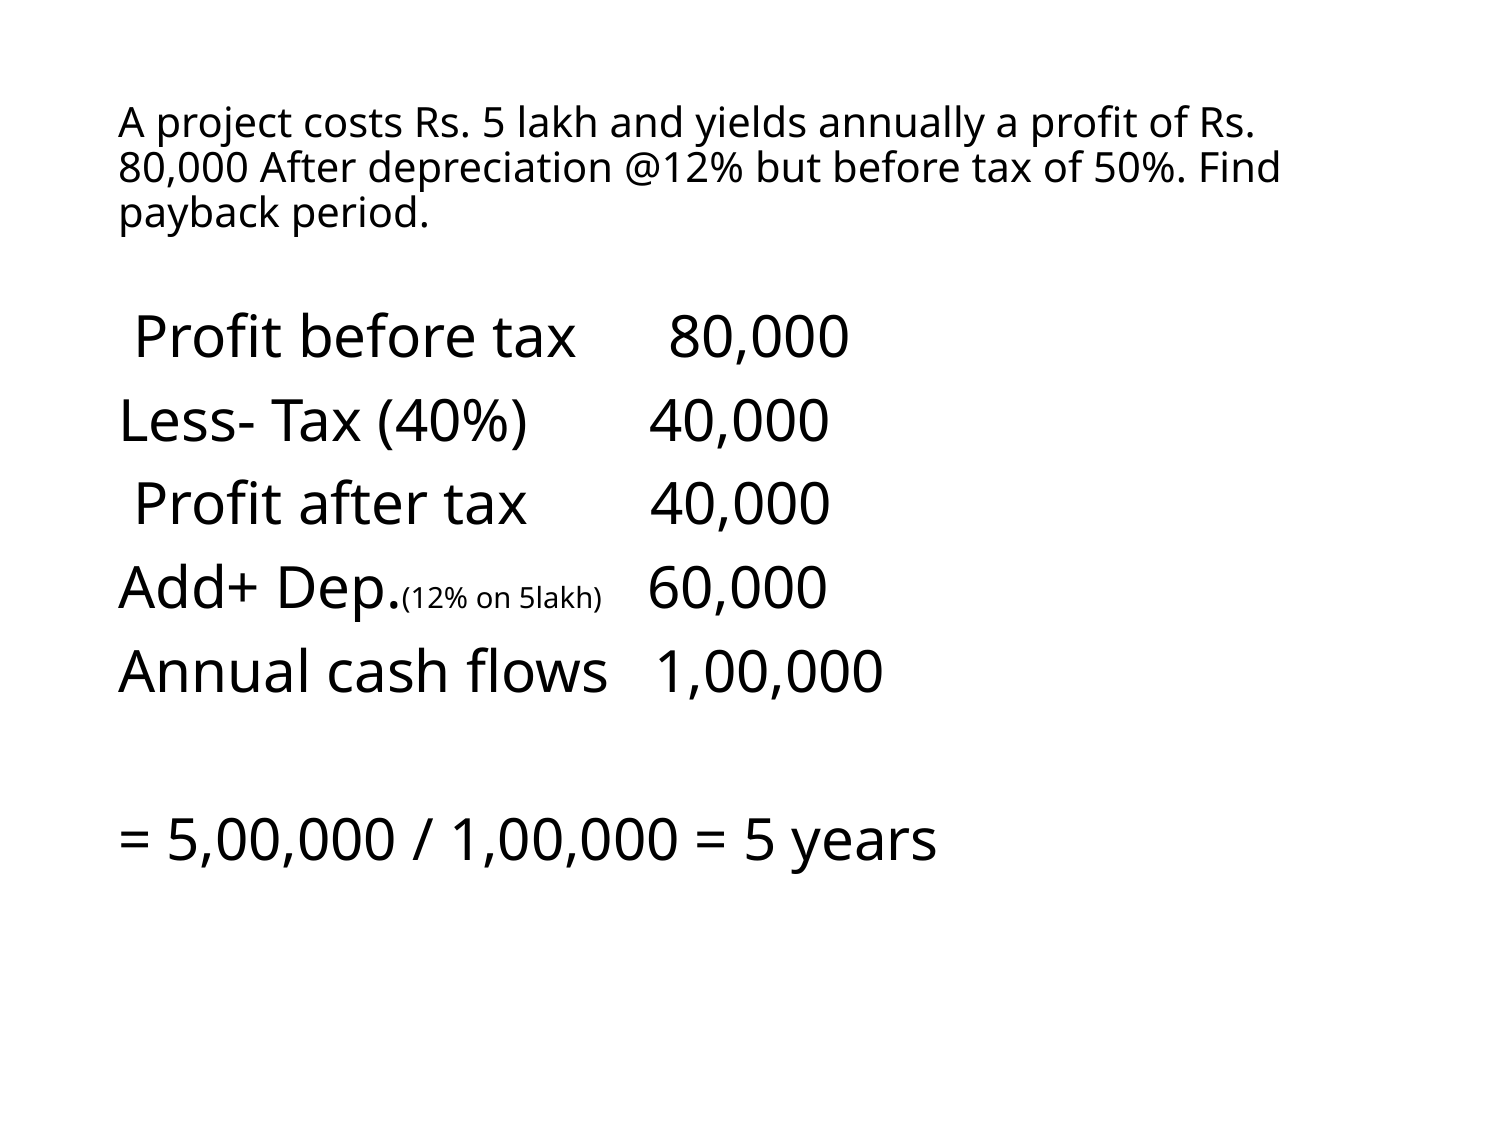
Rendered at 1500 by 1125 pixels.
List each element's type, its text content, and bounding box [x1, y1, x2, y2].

title A project costs Rs. 5 lakh and yields annually a profit of Rs. 80,000 After depreciation @12% but before tax of 50%. Find payback period. [103, 59, 1397, 278]
list Profit before tax 80,000 Less- Tax (40%) 40,000 Profit after tax 40,000 Add+ Dep.(12% on 5lakh) 60,000 Annual cash flows 1,00,000 = 5,00,000 / 1,00,000 = 5 years [103, 299, 1397, 1014]
